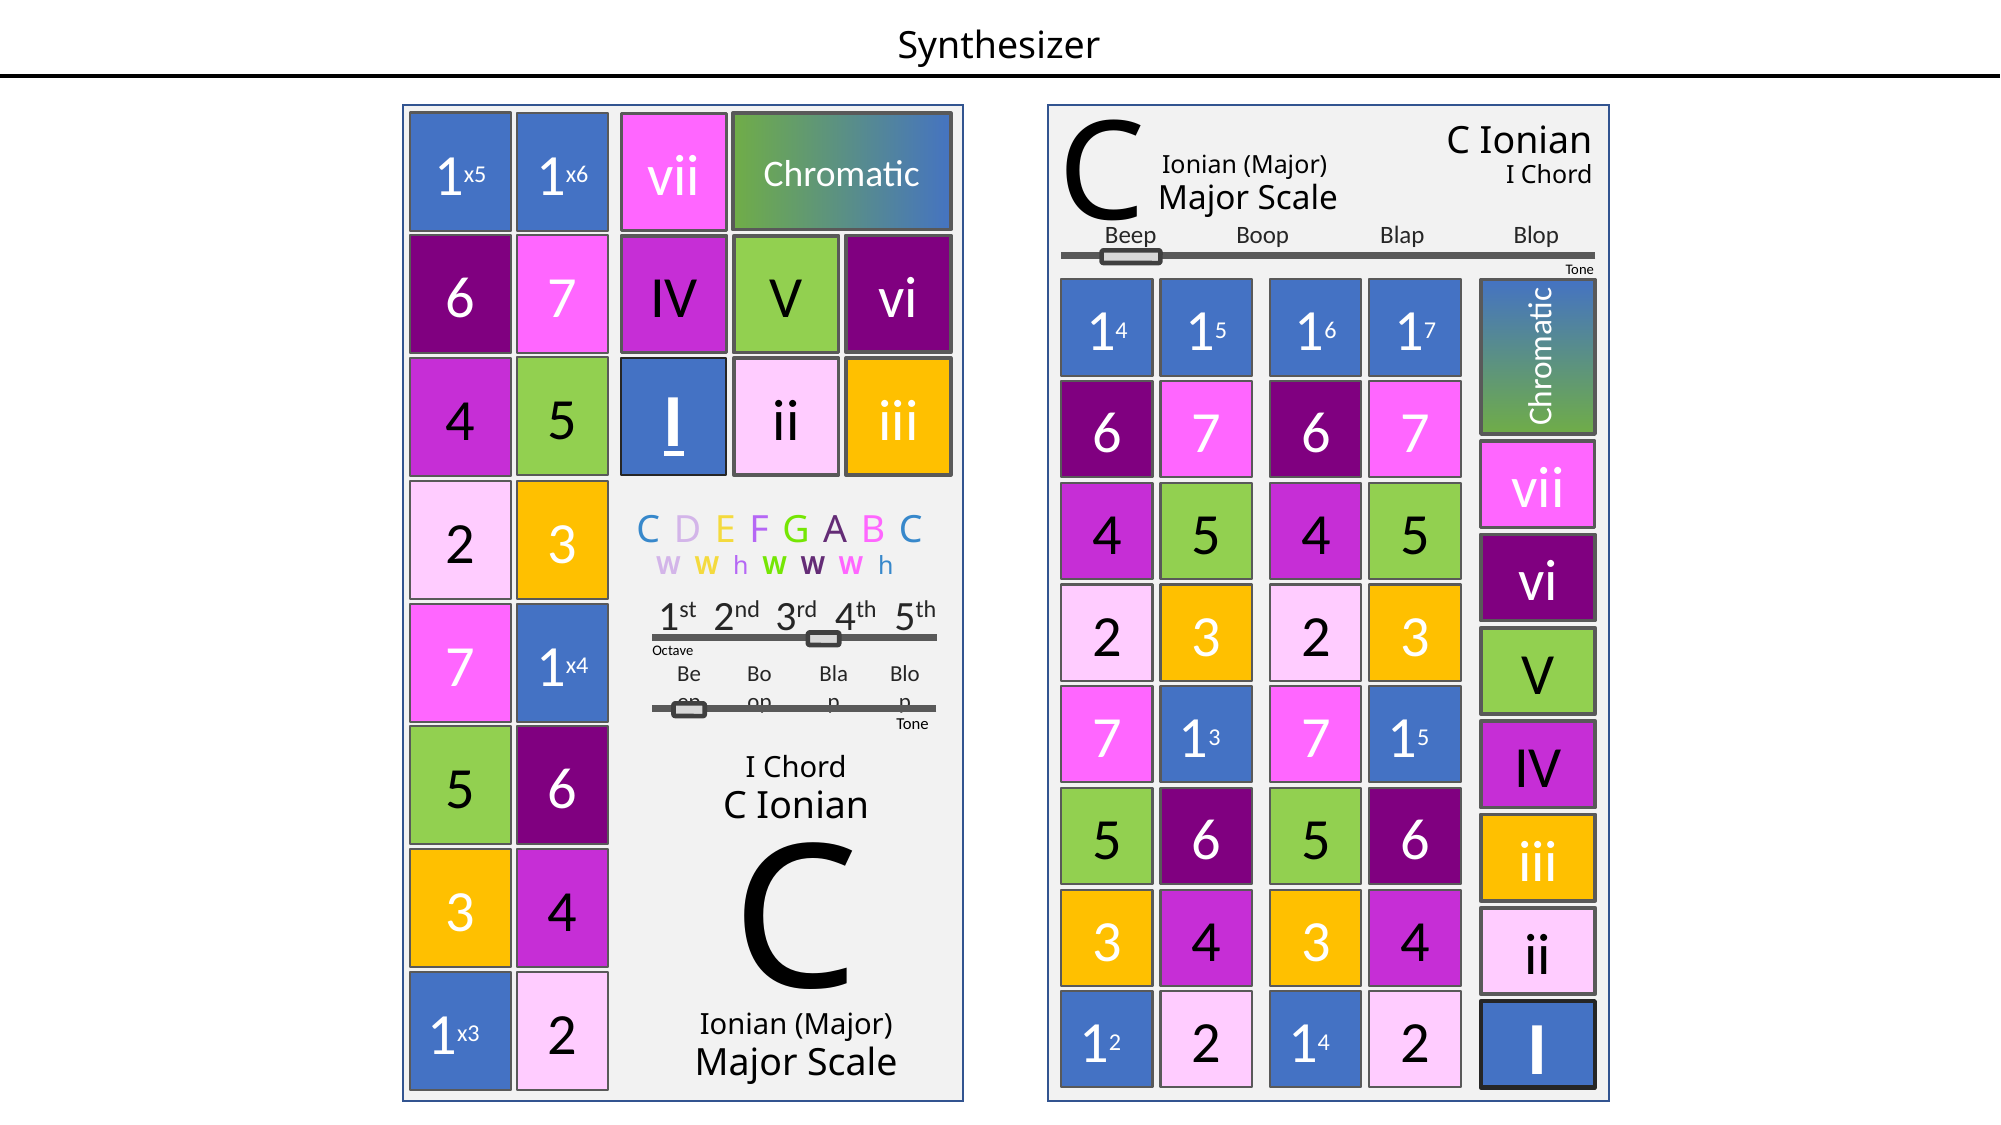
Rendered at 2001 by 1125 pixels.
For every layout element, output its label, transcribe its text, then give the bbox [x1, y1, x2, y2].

text_box 2 [516, 971, 609, 1090]
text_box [1480, 286, 1596, 1088]
text_box 7 [409, 603, 512, 722]
text_box 5 [516, 356, 609, 475]
text_box ii [733, 358, 839, 475]
text_box 5 [409, 726, 512, 845]
text_box vi [845, 235, 951, 353]
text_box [1269, 286, 1461, 1088]
text_box Synthesizer [42, 13, 1956, 74]
text_box [1047, 104, 1610, 1102]
text_box 7 [516, 235, 609, 354]
text_box 1x4 [516, 603, 609, 722]
text_box I Chord [1449, 151, 1608, 197]
text_box I [620, 358, 727, 475]
text_box 3 [409, 849, 512, 968]
text_box vii [621, 113, 727, 231]
text_box 2 [409, 480, 512, 599]
text_box 4 [516, 849, 609, 968]
text_box 3 [516, 480, 609, 599]
text_box 4 [409, 357, 512, 477]
text_box 1x3 [409, 971, 512, 1090]
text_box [635, 587, 957, 667]
text_box 1x5 [409, 112, 512, 231]
text_box V [733, 235, 839, 353]
text_box [402, 104, 964, 1102]
text_box 1x6 [516, 112, 609, 231]
text_box C [1048, 103, 1156, 226]
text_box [1061, 208, 1609, 286]
text_box [0, 74, 2000, 78]
text_box Major Scale [1156, 187, 1465, 208]
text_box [1061, 286, 1252, 1088]
text_box Chromatic [732, 113, 951, 230]
text_box 6 [409, 235, 512, 354]
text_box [635, 740, 957, 1089]
text_box 6 [516, 726, 609, 845]
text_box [651, 661, 944, 741]
text_box C Ionian [1417, 108, 1608, 169]
text_box IV [621, 235, 727, 353]
text_box iii [845, 358, 951, 475]
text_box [621, 497, 951, 618]
text_box Ionian (Major) [1156, 141, 1449, 187]
